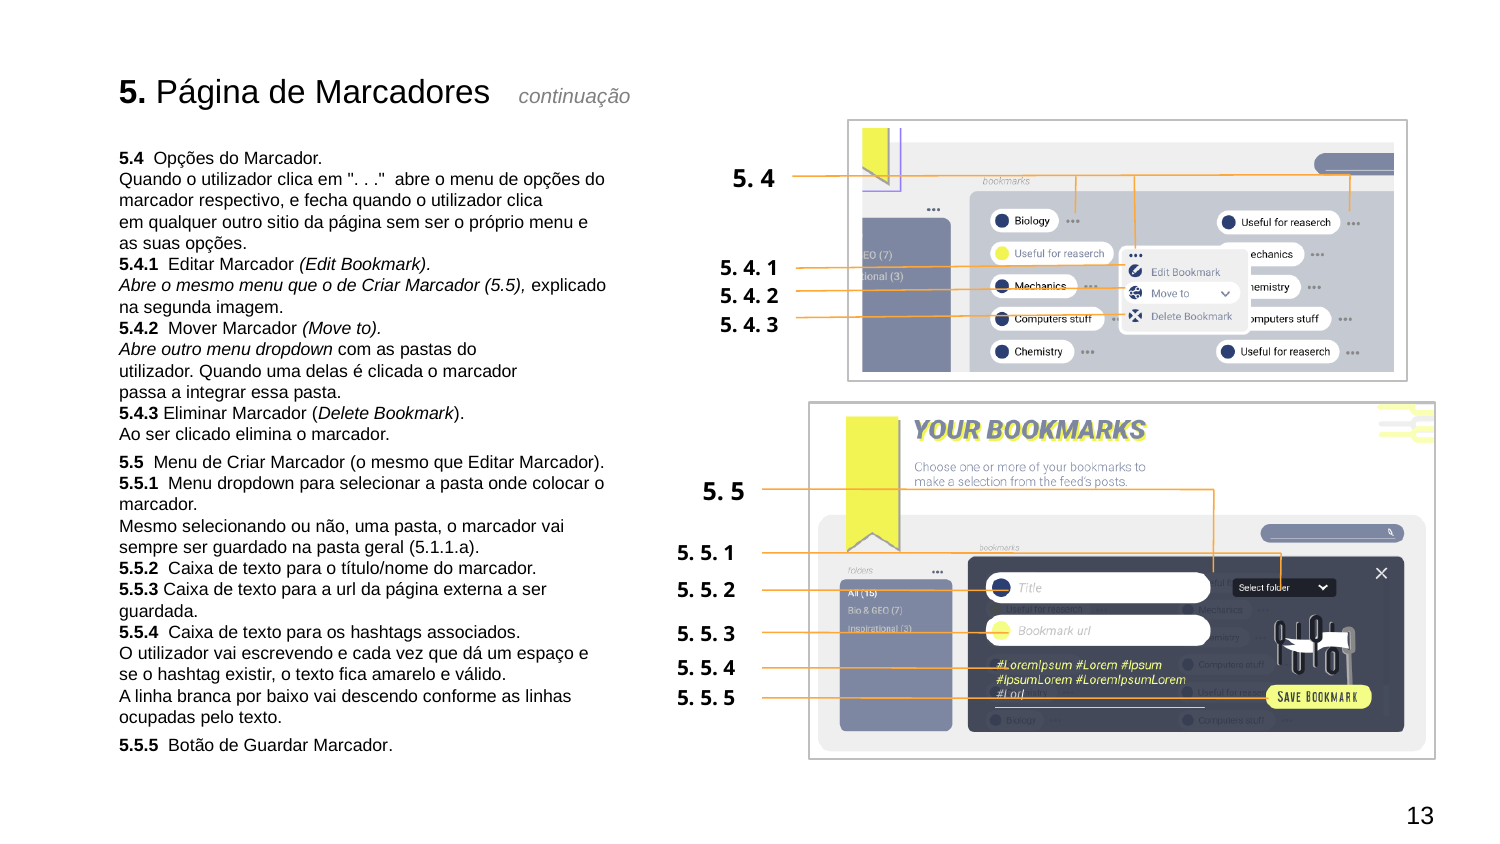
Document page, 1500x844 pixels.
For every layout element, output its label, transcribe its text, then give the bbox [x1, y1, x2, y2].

text_box [846, 117, 1409, 383]
text_box 5. 5. 2 [649, 568, 763, 609]
text_box 5. 4. 3 [693, 303, 806, 344]
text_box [795, 264, 1126, 269]
text_box 5.4 Opções do Marcador. Quando o utilizador clica em ". . ." abre o menu de opções do marcador respectivo, e fecha quando o utilizador clica em qualquer outro sitio da página sem ser o próprio menu e as suas opções. 5.4.1 Editar Marcador (Edit Bookmark). Abre o mesmo menu que o de Criar Marcador (5.5), explicado na segunda imagem. 5.4.2 Mover Marcador (Move to). Abre outro menu dropdown com as pastas do utilizador. Quando uma delas é clicada o marcador passa a integrar essa pasta. 5.4.3 Eliminar Marcador (Delete Bookmark). Ao ser clicado elimina o marcador. 5.5 Menu de Criar Marcador (o mesmo que Editar Marcador). 5.5.1 Menu dropdown para selecionar a pasta onde colocar o marcador. Mesmo selecionando ou não, uma pasta, o marcador vai sempre ser guardado na pasta geral (5.1.1.a). 5.5.2 Caixa de texto para o título/nome do marcador. 5.5.3 Caixa de texto para a url da página externa a ser guardada. 5.5.4 Caixa de texto para os hashtags associados. O utilizador vai escrevendo e cada vez que dá um espaço e se o hashtag existir, o texto fica amarelo e válido. A linha branca por baixo vai descendo conforme as linhas ocupadas pelo texto. 5.5.5 Botão de Guardar Marcador. [104, 139, 630, 844]
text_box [795, 314, 1126, 318]
text_box 5. Página de Marcadores continuação [103, 63, 740, 159]
text_box 5. 5. 5 [649, 687, 763, 717]
text_box 5. 5. 1 [649, 531, 763, 568]
text_box 5. 5. 4 [649, 646, 763, 687]
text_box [795, 287, 1126, 292]
text_box 5. 4. 1 [693, 247, 806, 275]
text_box 13 [1363, 792, 1478, 837]
text_box 5. 4 [697, 155, 811, 201]
picture [862, 128, 1395, 373]
text_box 5. 4. 2 [693, 275, 806, 303]
text_box 5. 5 [667, 468, 781, 514]
text_box 5. 5. 3 [649, 613, 763, 646]
picture [809, 490, 1212, 552]
picture [809, 403, 1436, 765]
